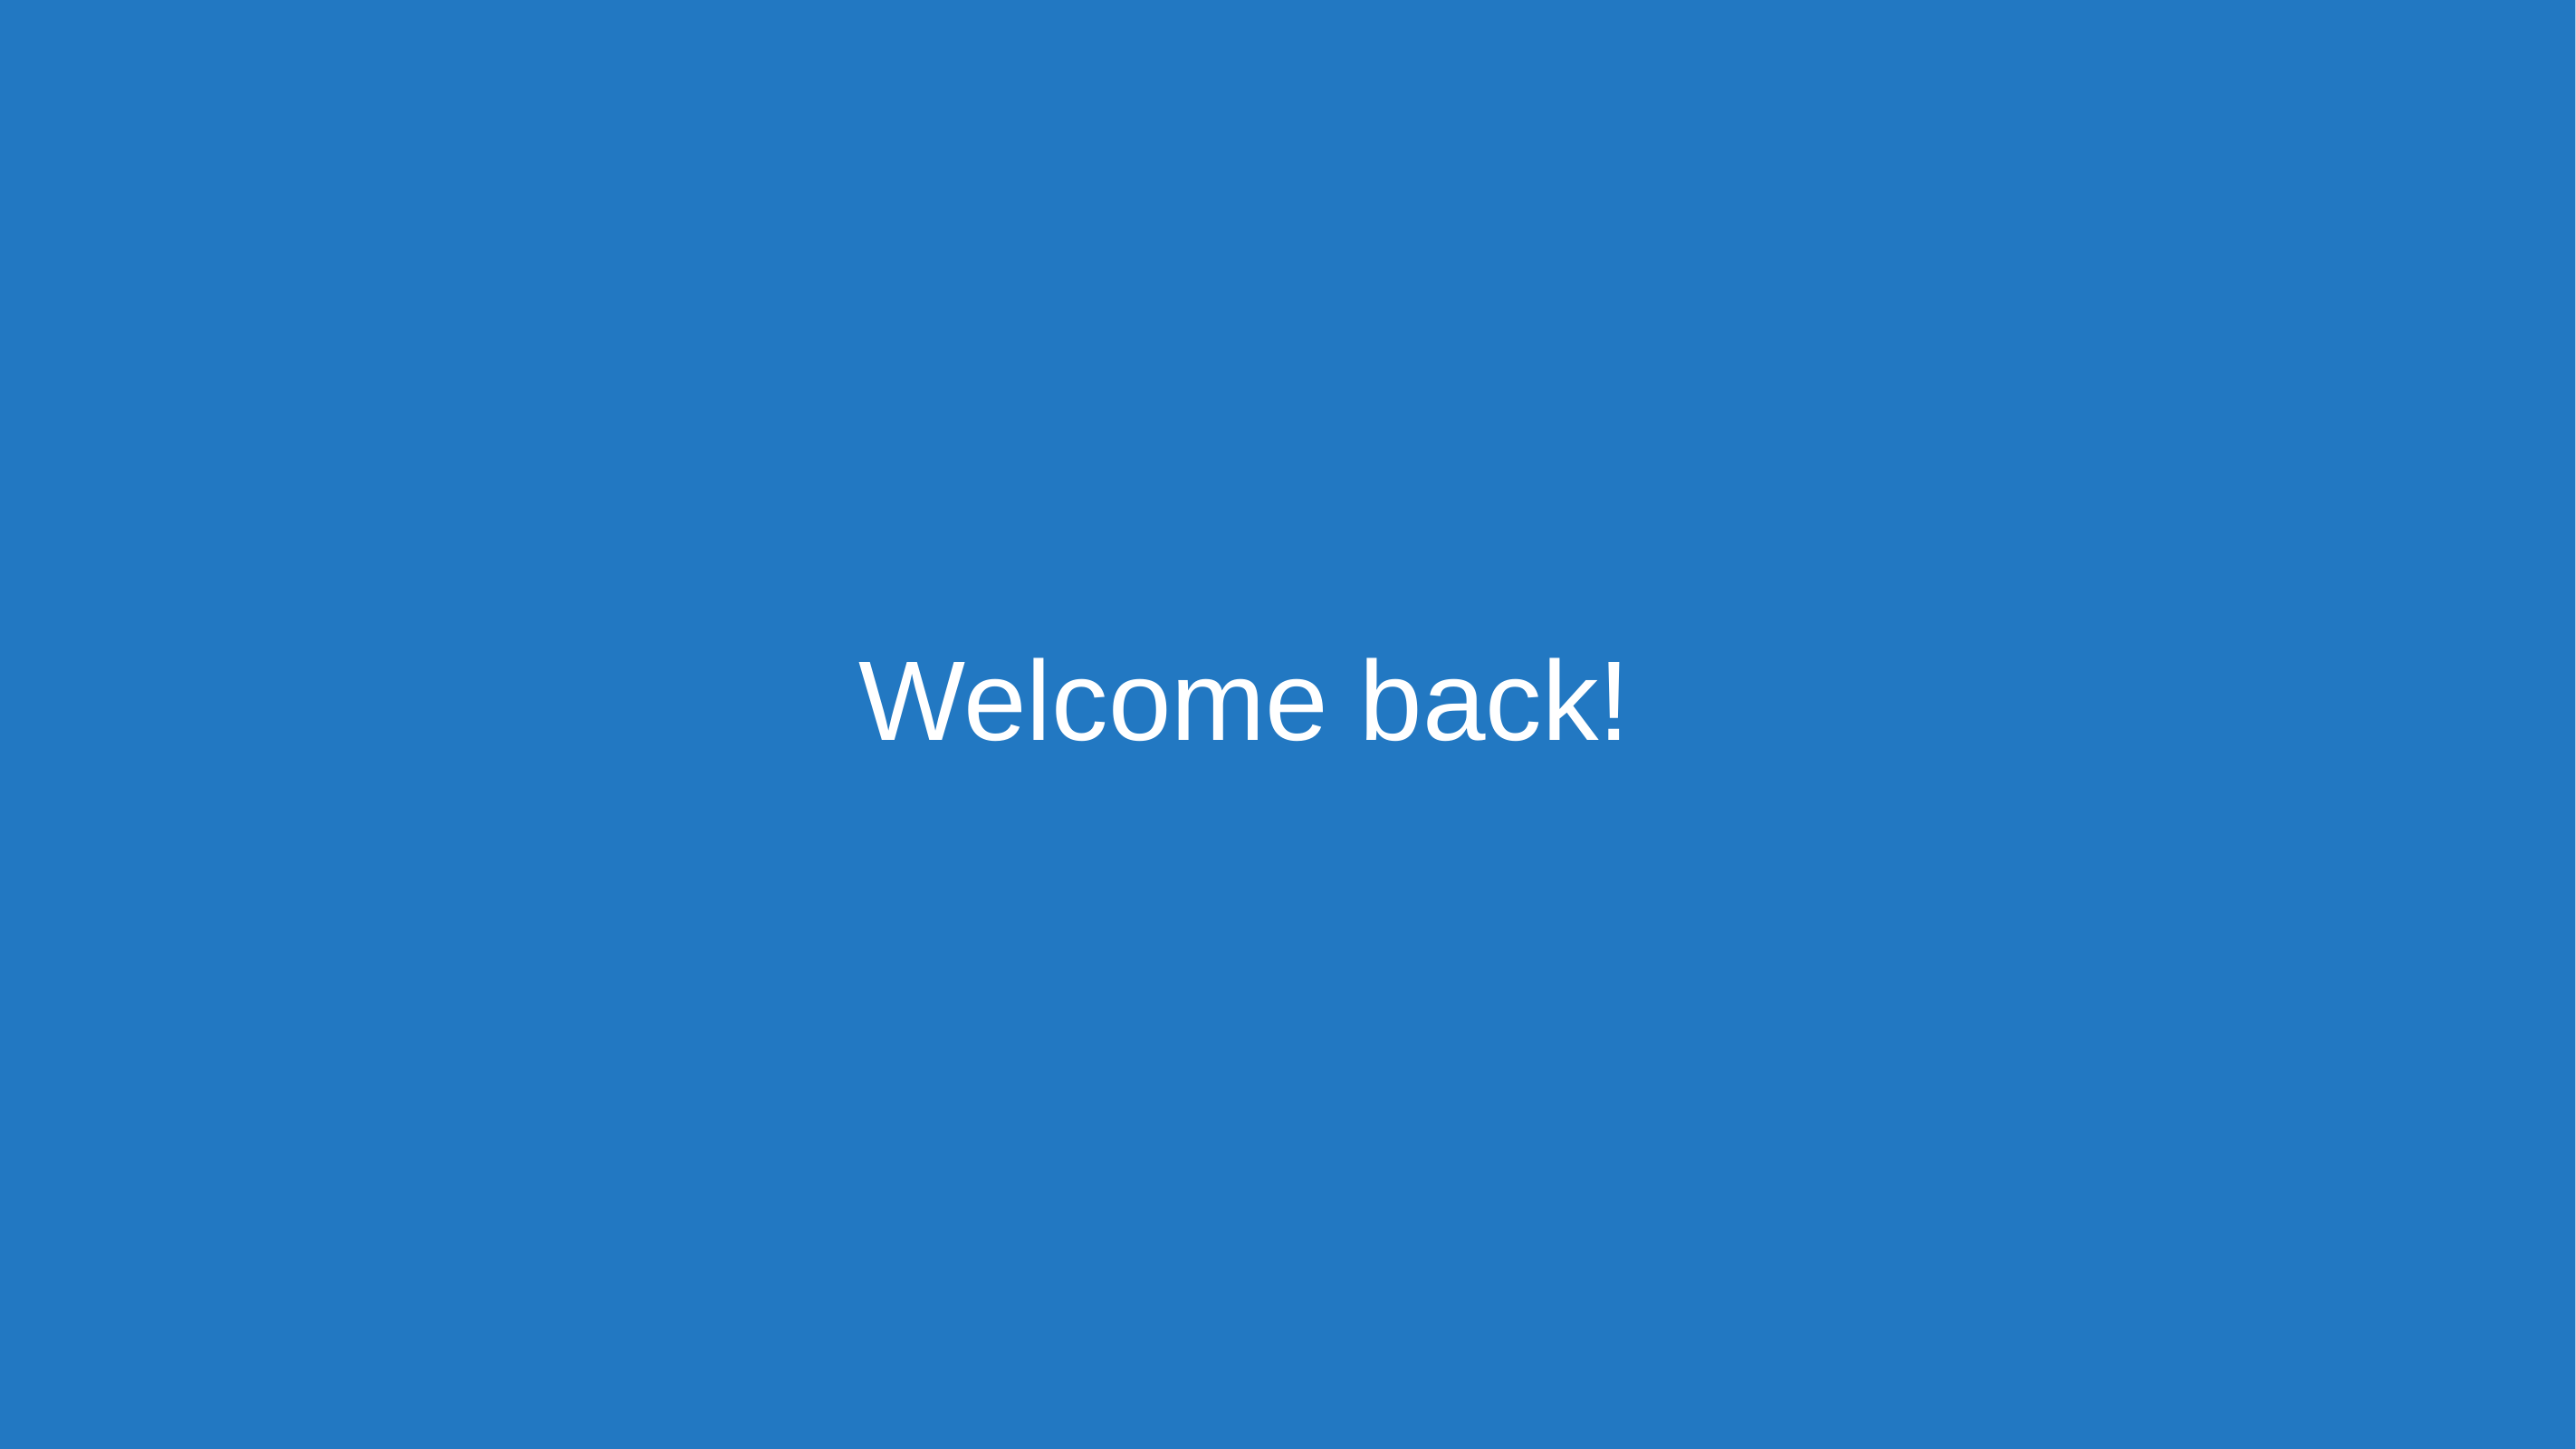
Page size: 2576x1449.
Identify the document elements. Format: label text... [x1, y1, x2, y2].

title Welcome back! [497, 619, 1992, 770]
